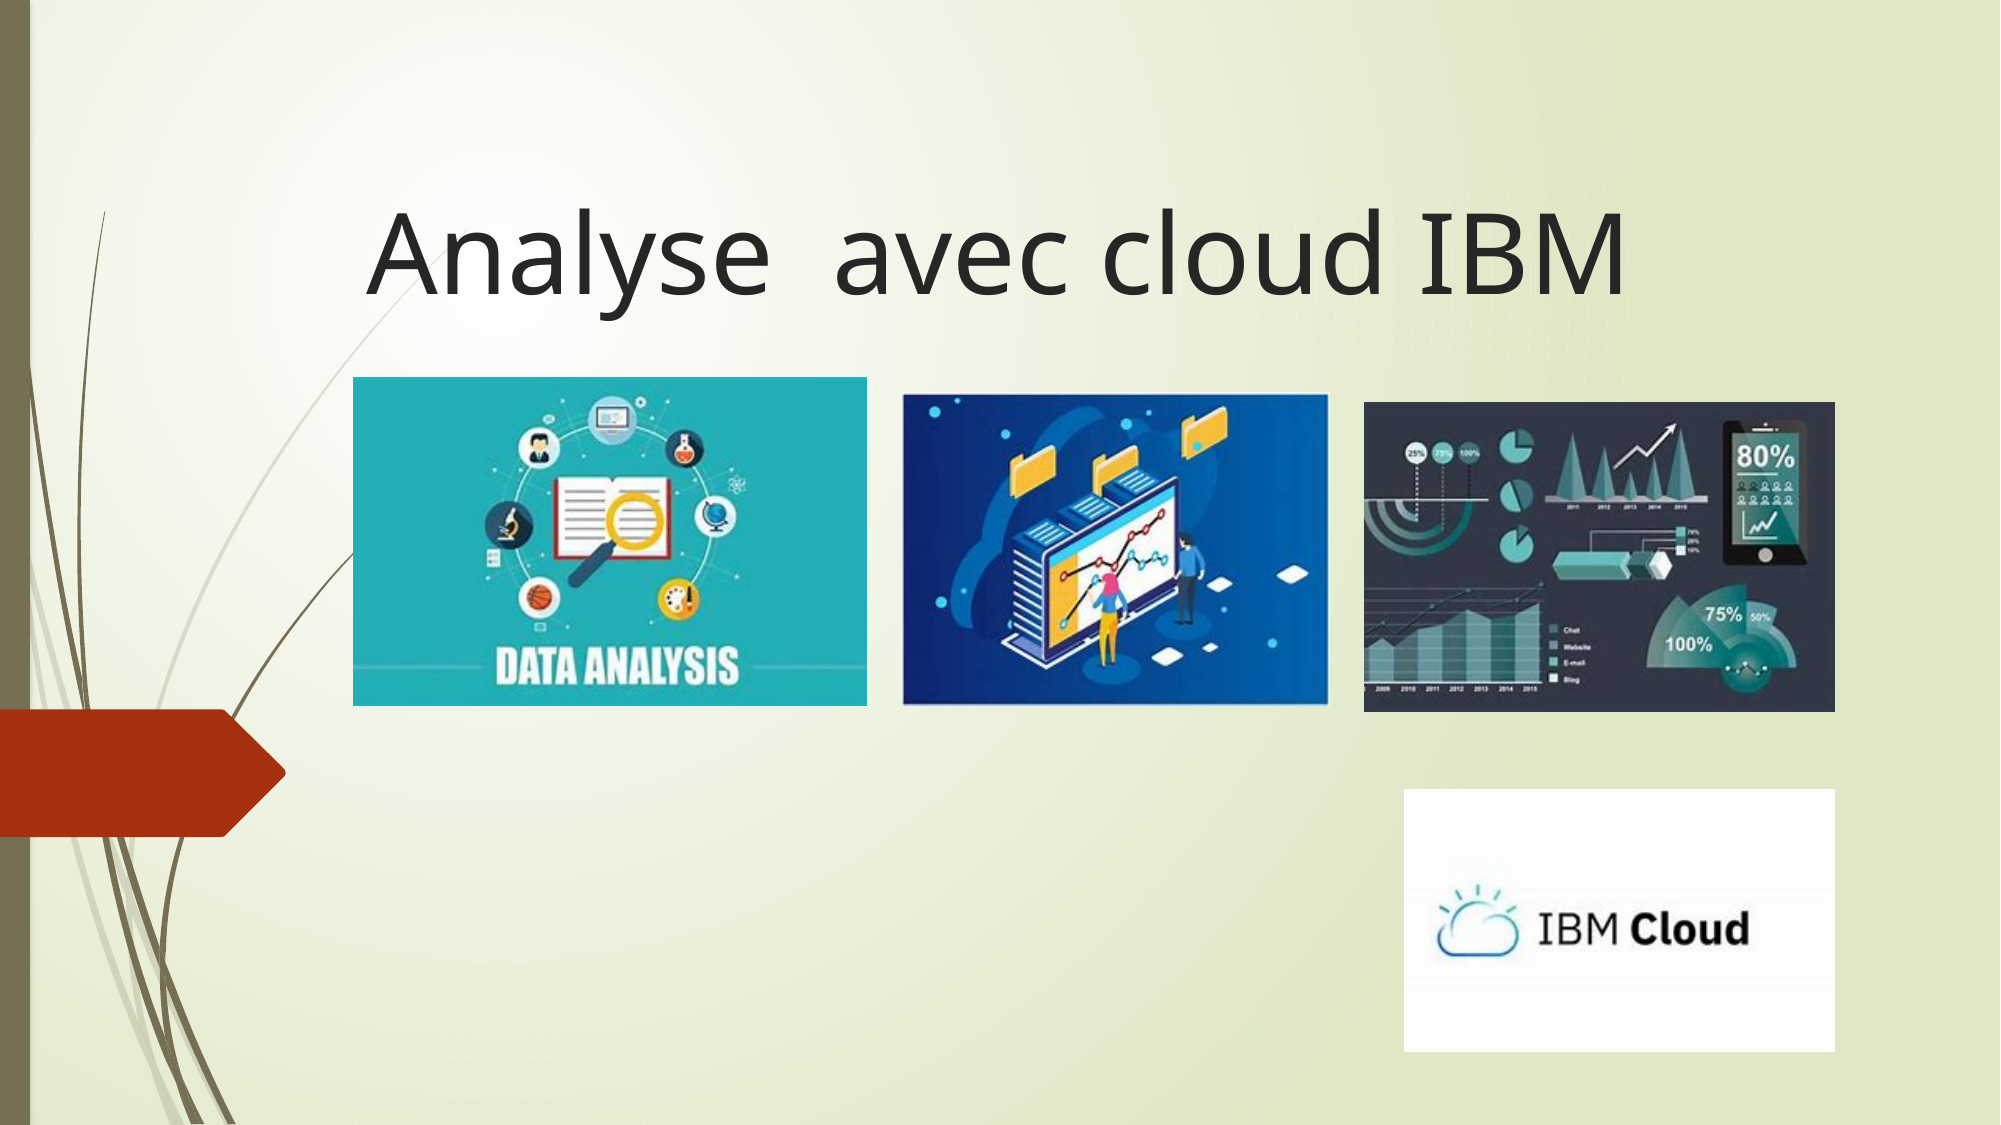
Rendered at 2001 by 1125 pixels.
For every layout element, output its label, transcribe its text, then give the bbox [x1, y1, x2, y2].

picture [1404, 789, 1835, 1053]
picture [352, 377, 868, 706]
picture [1363, 402, 1835, 712]
picture [901, 392, 1330, 707]
title Analyse avec cloud IBM [146, 90, 1821, 325]
